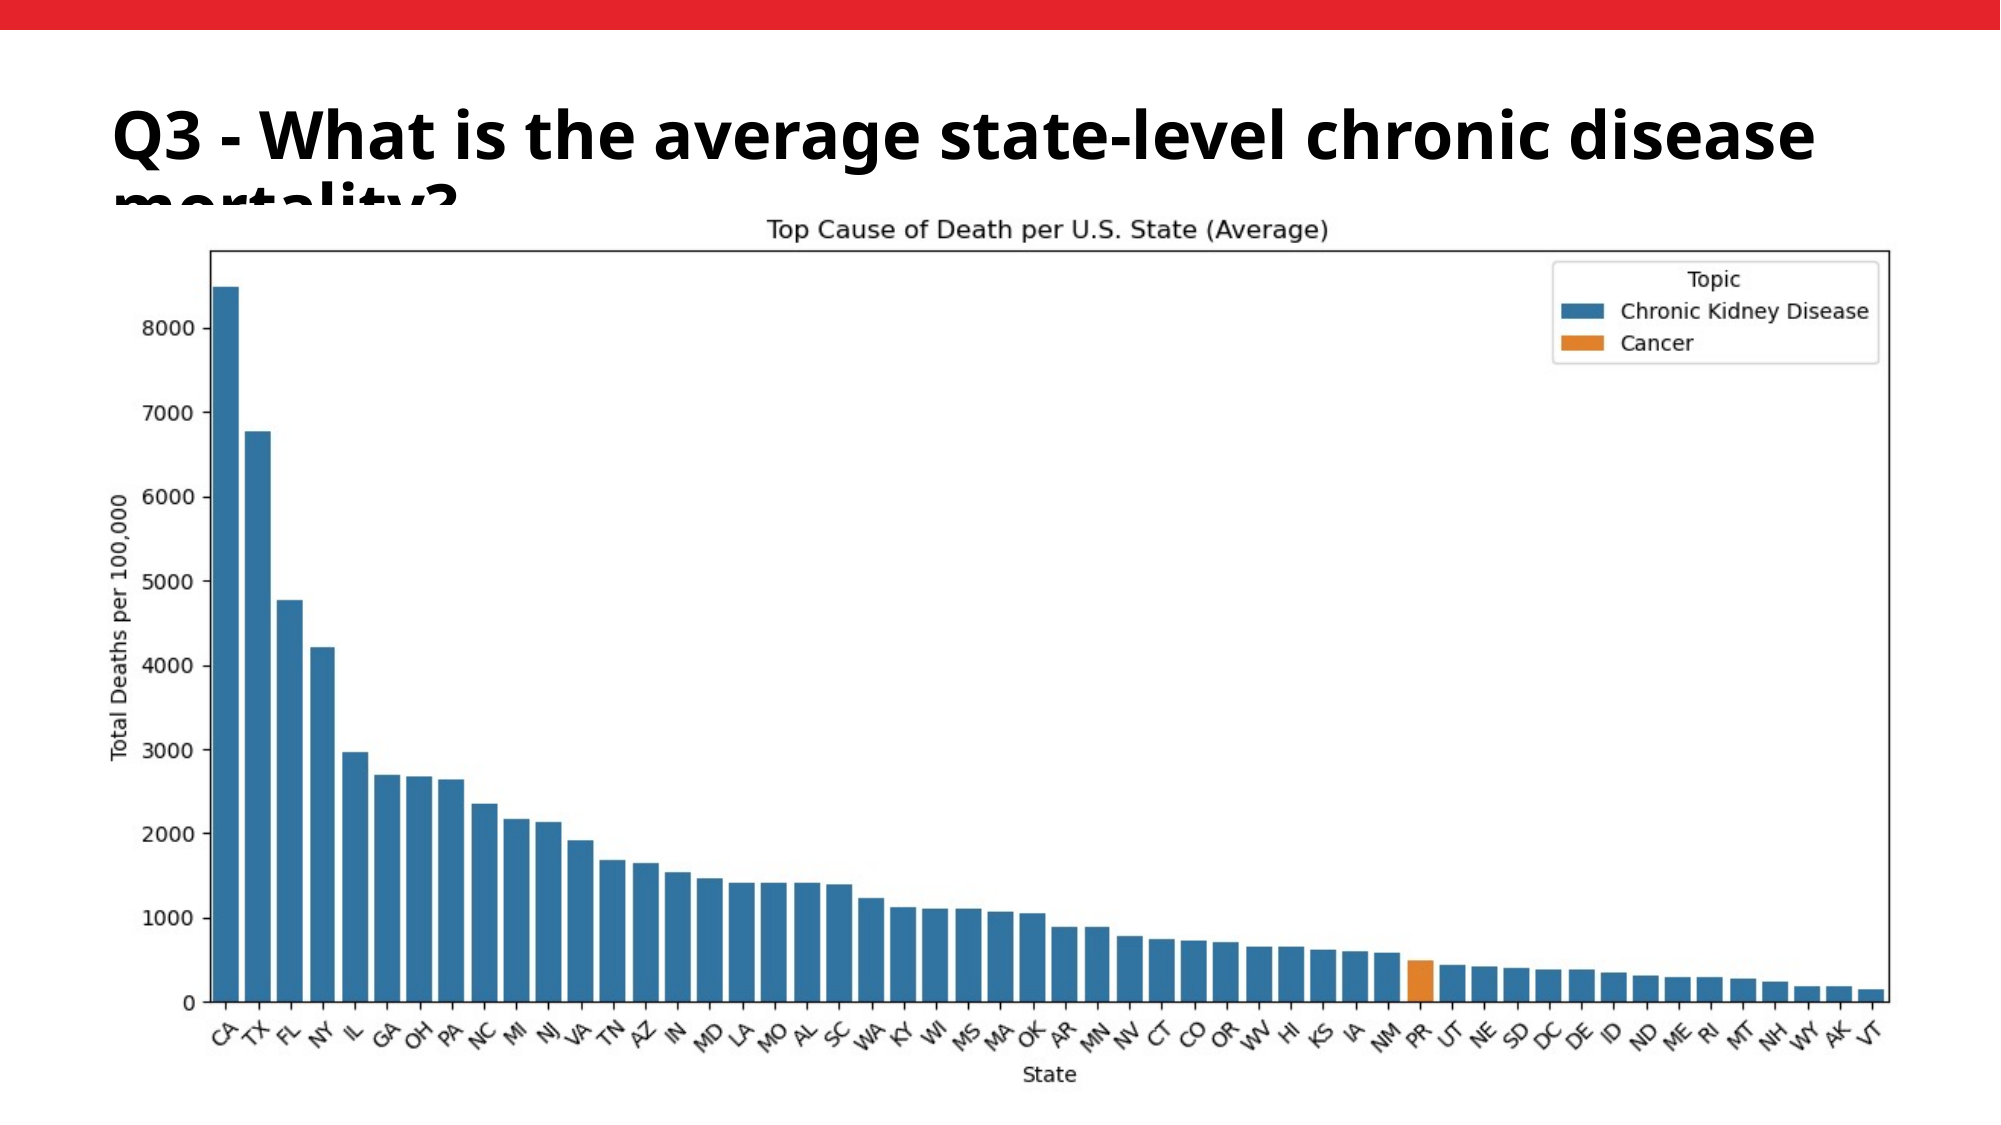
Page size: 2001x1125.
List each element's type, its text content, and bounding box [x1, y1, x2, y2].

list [96, 205, 1904, 1103]
title Q3 - What is the average state-level chronic disease mortality? [96, 65, 1904, 205]
